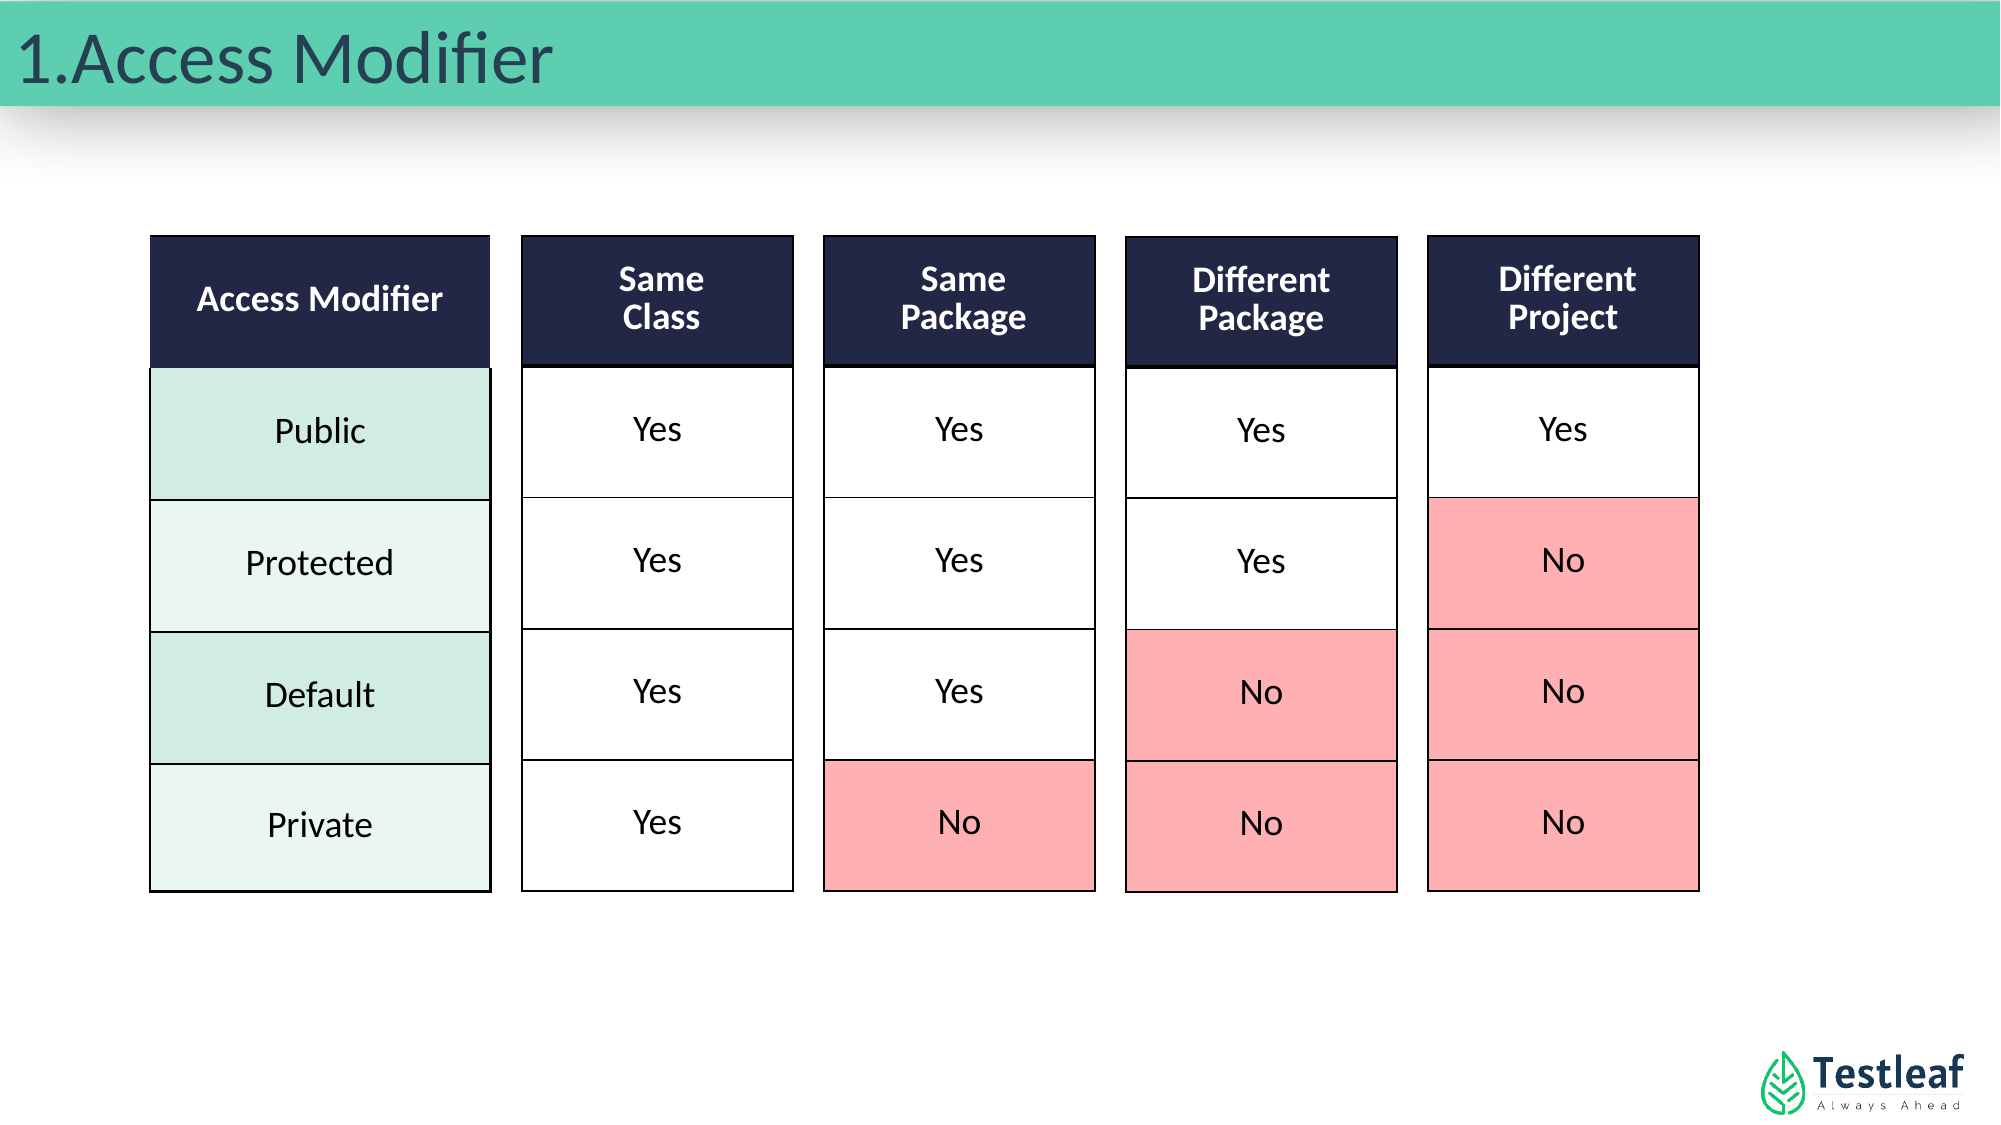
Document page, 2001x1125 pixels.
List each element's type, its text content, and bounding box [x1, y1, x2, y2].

table_cell Yes [523, 630, 792, 759]
picture [1761, 1051, 1964, 1115]
table_cell Yes [1127, 369, 1396, 497]
table_header Same Package [825, 237, 1094, 364]
table_cell Protected [151, 501, 489, 631]
table_cell Yes [825, 498, 1094, 628]
table_cell Default [151, 633, 489, 763]
table_cell No [1127, 630, 1396, 760]
table_cell Yes [523, 498, 792, 628]
table_cell No [1429, 498, 1698, 628]
table_header Different Project [1429, 237, 1698, 364]
table_cell No [1429, 630, 1698, 759]
table_cell Yes [825, 630, 1094, 759]
table_cell Public [151, 368, 489, 499]
table_header Same Class [523, 237, 792, 364]
table_cell No [825, 761, 1094, 890]
table_cell No [1127, 762, 1396, 891]
table_cell Yes [1127, 499, 1396, 629]
text_box 1.Access Modifier [0, 1, 2000, 107]
table_header Access Modifier [150, 237, 490, 368]
table_cell No [1429, 761, 1698, 890]
table_cell Yes [523, 761, 792, 890]
table_cell Yes [825, 368, 1094, 497]
table_cell Yes [523, 368, 792, 497]
table_cell Yes [1429, 368, 1698, 497]
table_header Different Package [1127, 238, 1396, 365]
table_cell Private [151, 765, 489, 890]
